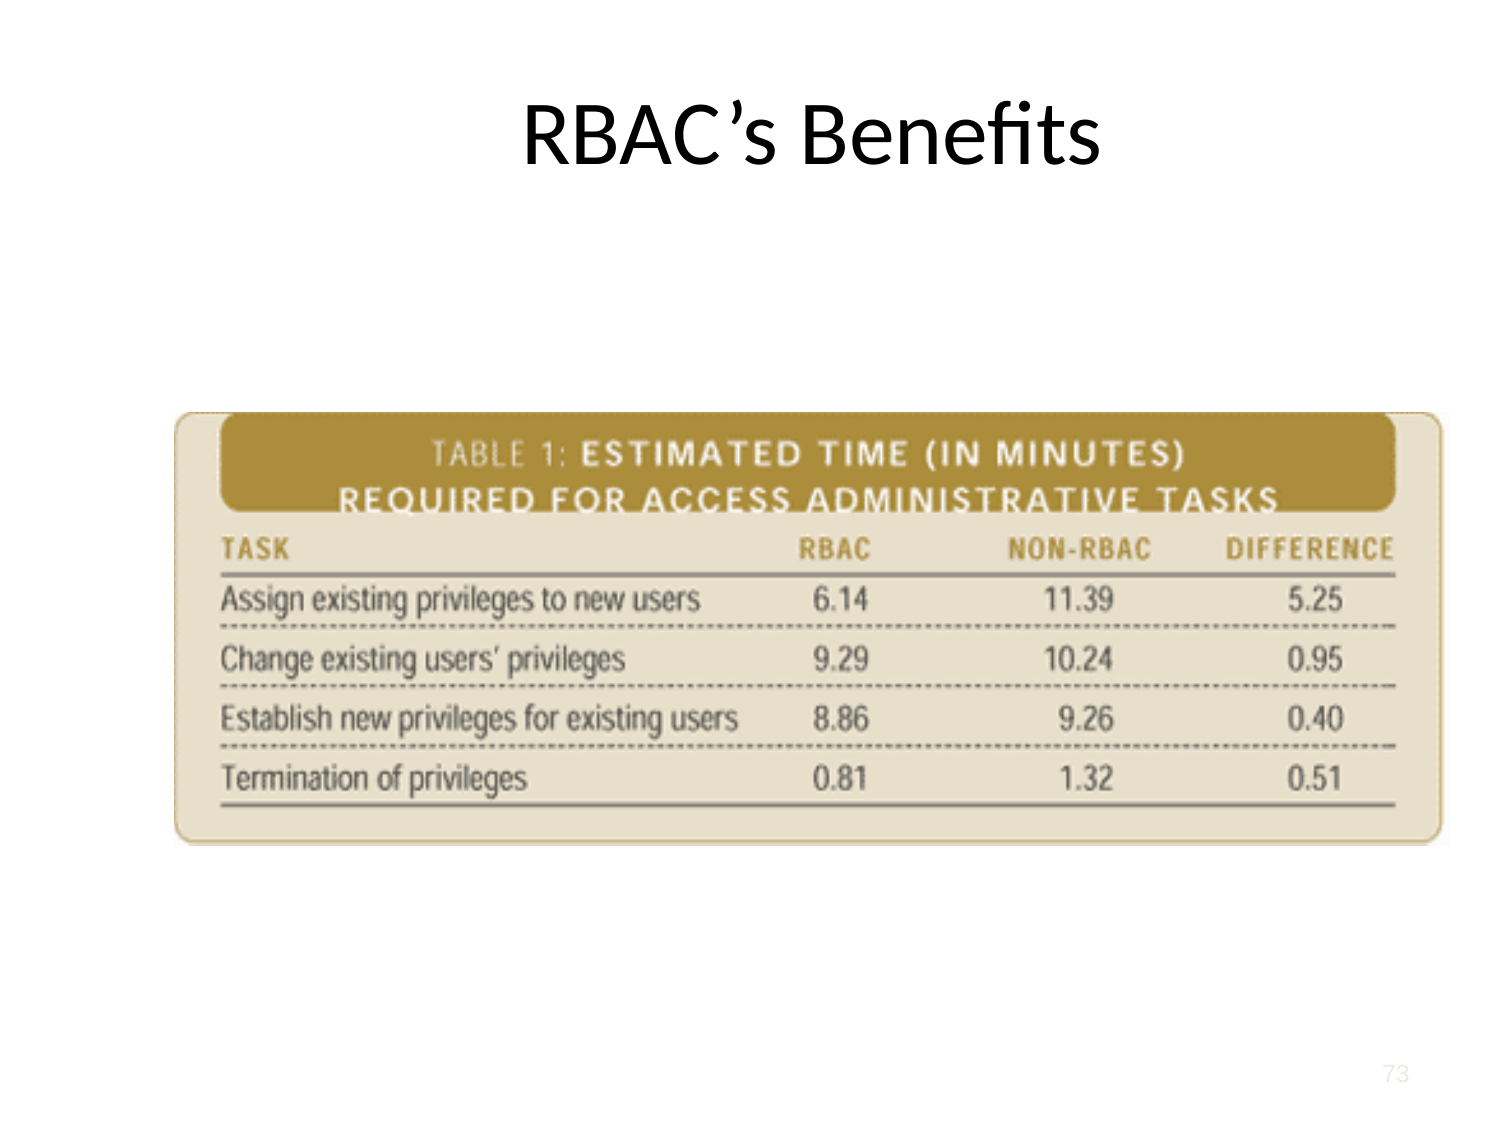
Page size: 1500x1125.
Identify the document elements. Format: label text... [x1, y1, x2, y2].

slide_number 73 [1074, 1042, 1425, 1103]
title RBAC’s Benefits [174, 62, 1450, 193]
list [174, 412, 1451, 846]
